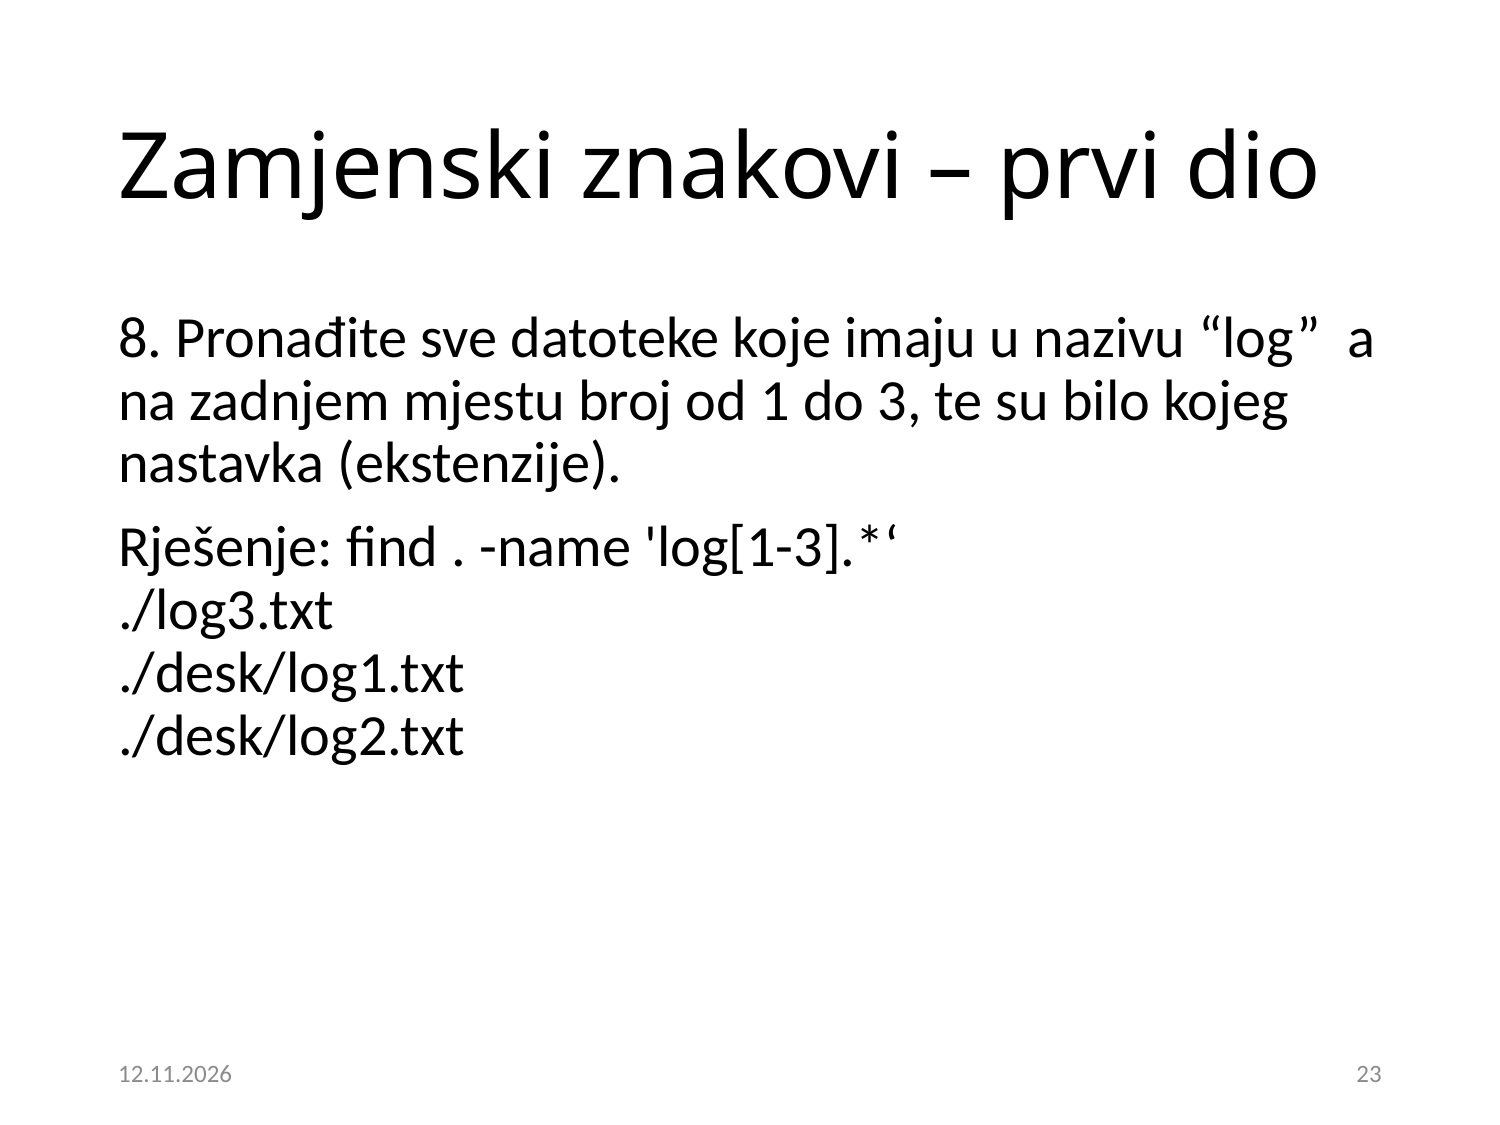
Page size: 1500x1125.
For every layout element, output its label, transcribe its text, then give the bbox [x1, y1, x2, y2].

slide_number 23 [1059, 1042, 1397, 1103]
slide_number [103, 1042, 441, 1103]
title Zamjenski znakovi – prvi dio [103, 59, 1397, 278]
list 8. Pronađite sve datoteke koje imaju u nazivu “log” a na zadnjem mjestu broj od 1 do 3, te su bilo kojeg nastavka (ekstenzije). Rješenje: find . -name 'log[1-3].*‘ ./log3.txt ./desk/log1.txt ./desk/log2.txt [103, 299, 1397, 1014]
